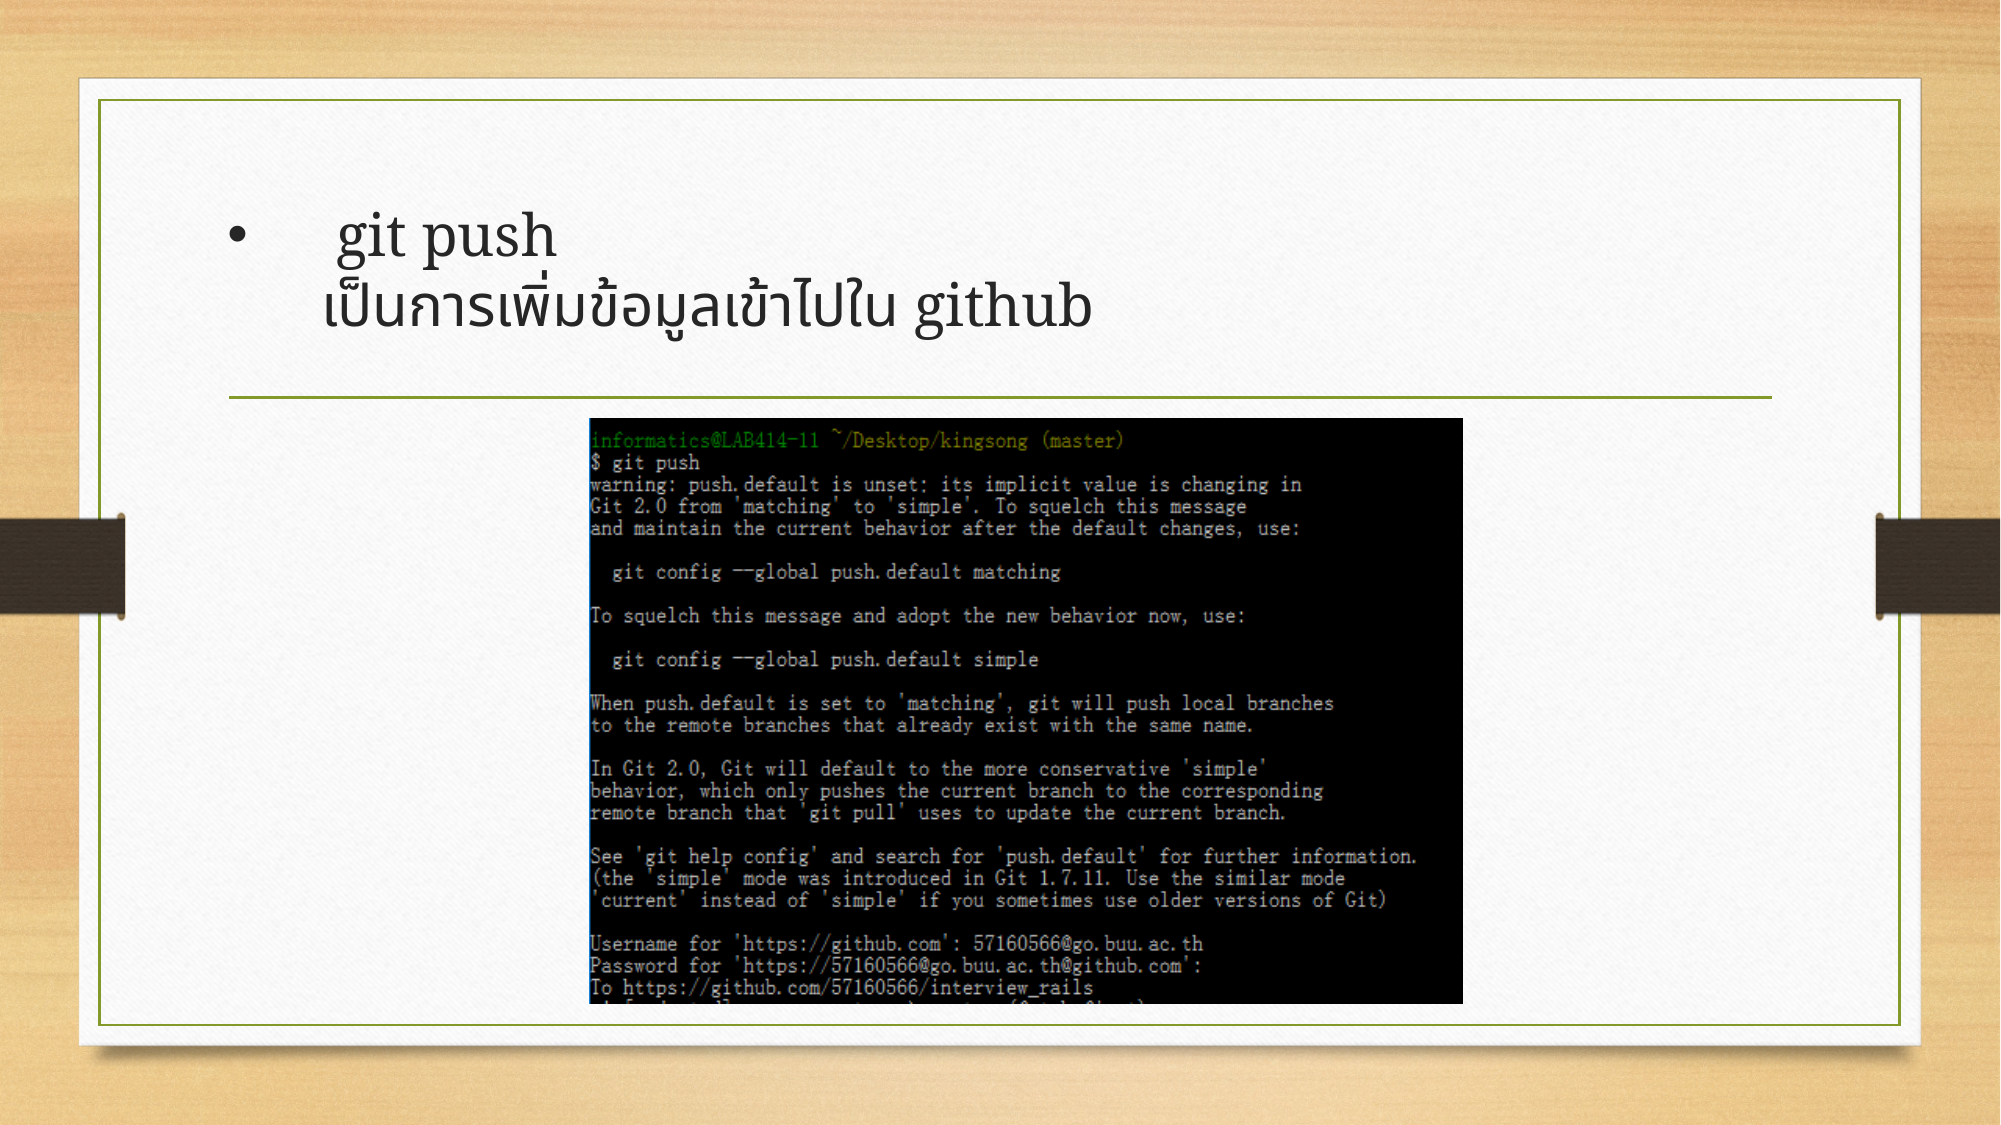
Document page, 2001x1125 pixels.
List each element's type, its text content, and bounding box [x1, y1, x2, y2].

picture [0, 0, 2001, 1125]
title git push เป็นการเพิ่มข้อมูลเข้าไปใน github [212, 161, 1788, 375]
